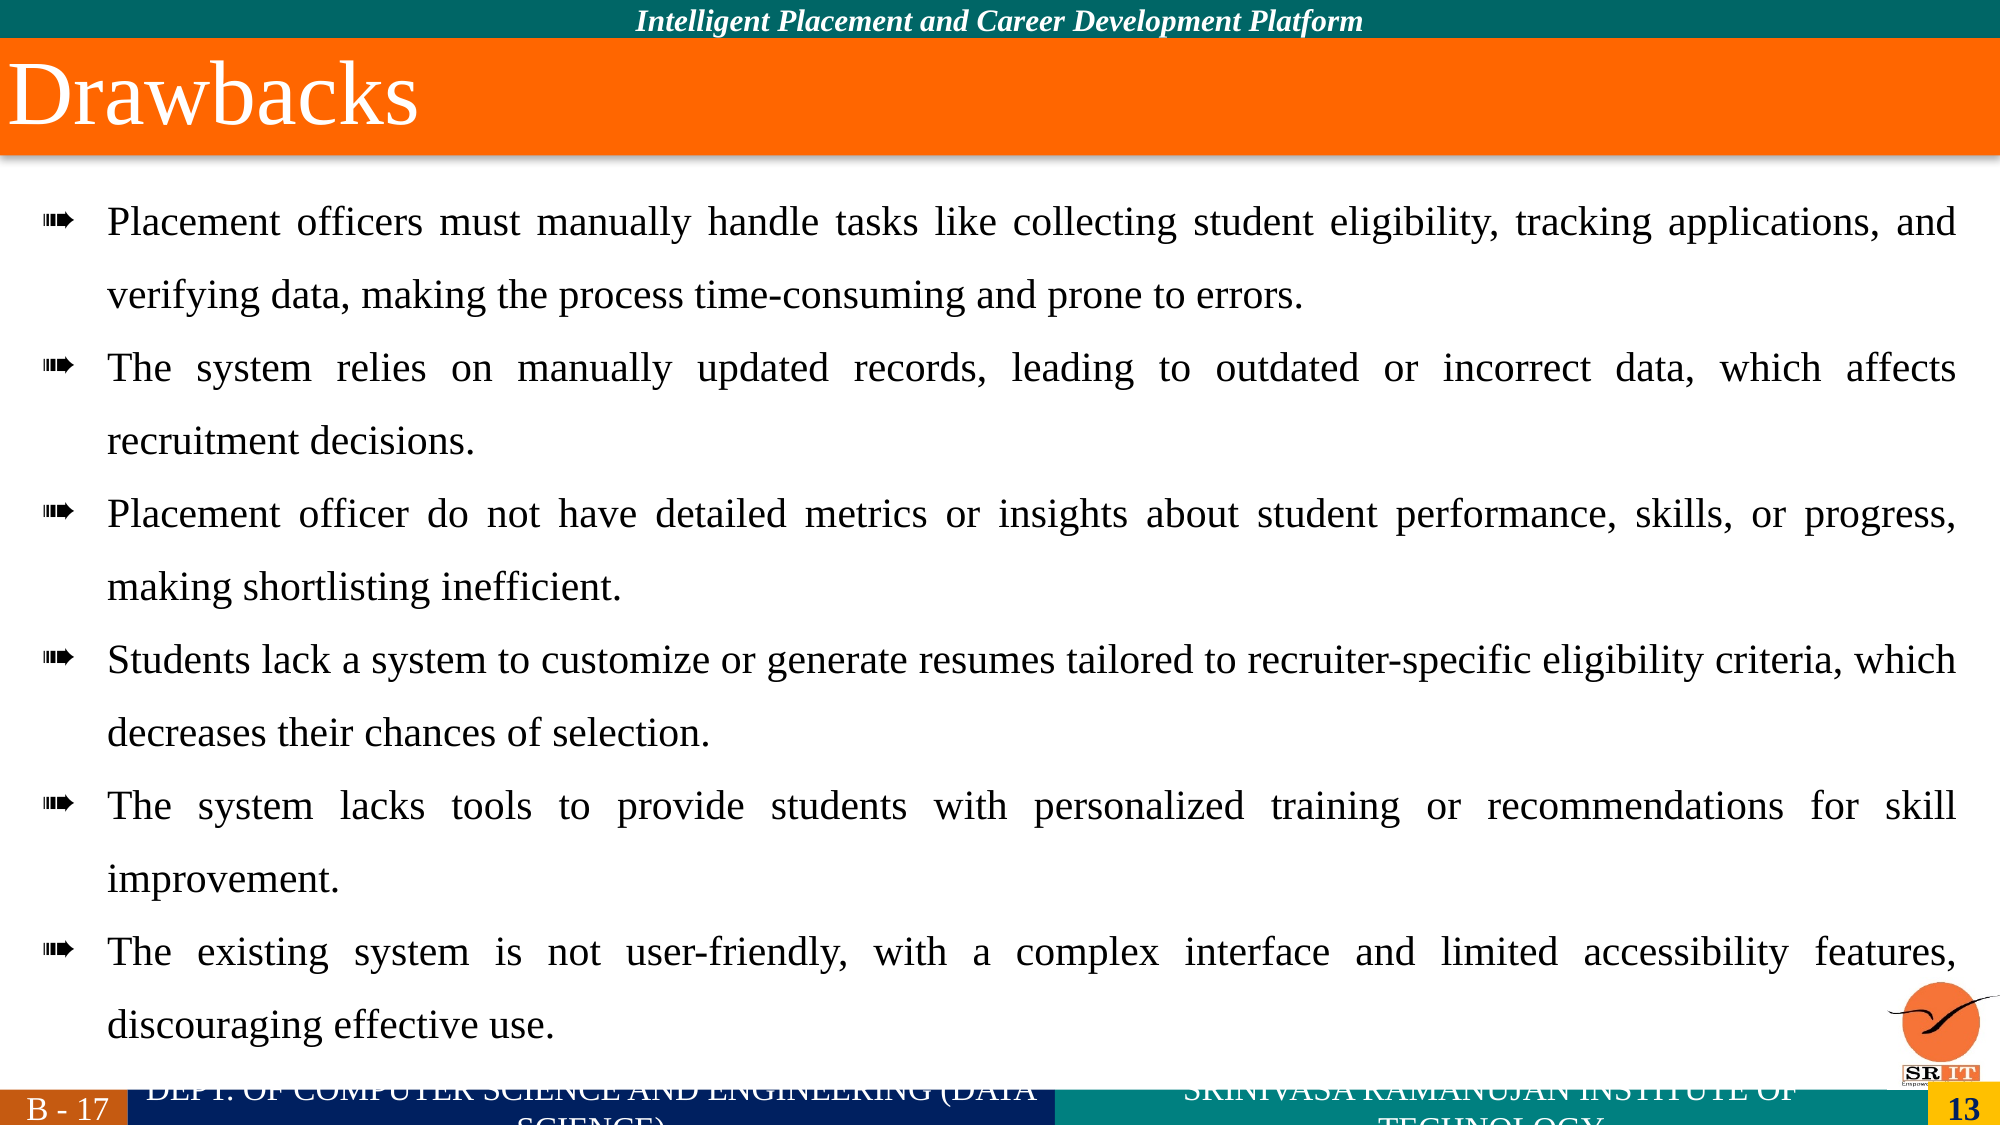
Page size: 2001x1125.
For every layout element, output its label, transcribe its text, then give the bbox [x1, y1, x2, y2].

picture [1887, 977, 2000, 1090]
title Drawbacks [0, 37, 2000, 156]
list Placement officers must manually handle tasks like collecting student eligibility, tracking applications, and verifying data, making the process time-consuming and prone to errors. The system relies on manually updated records, leading to outdated or incorrect data, which affects recruitment decisions. Placement officer do not have detailed metrics or insights about student performance, skills, or progress, making shortlisting inefficient. Students lack a system to customize or generate resumes tailored to recruiter-specific eligibility criteria, which decreases their chances of selection. The system lacks tools to provide students with personalized training or recommendations for skill improvement. The existing system is not user-friendly, with a complex interface and limited accessibility features, discouraging effective use. [33, 163, 1967, 1031]
slide_number 13 [1927, 1081, 2000, 1125]
